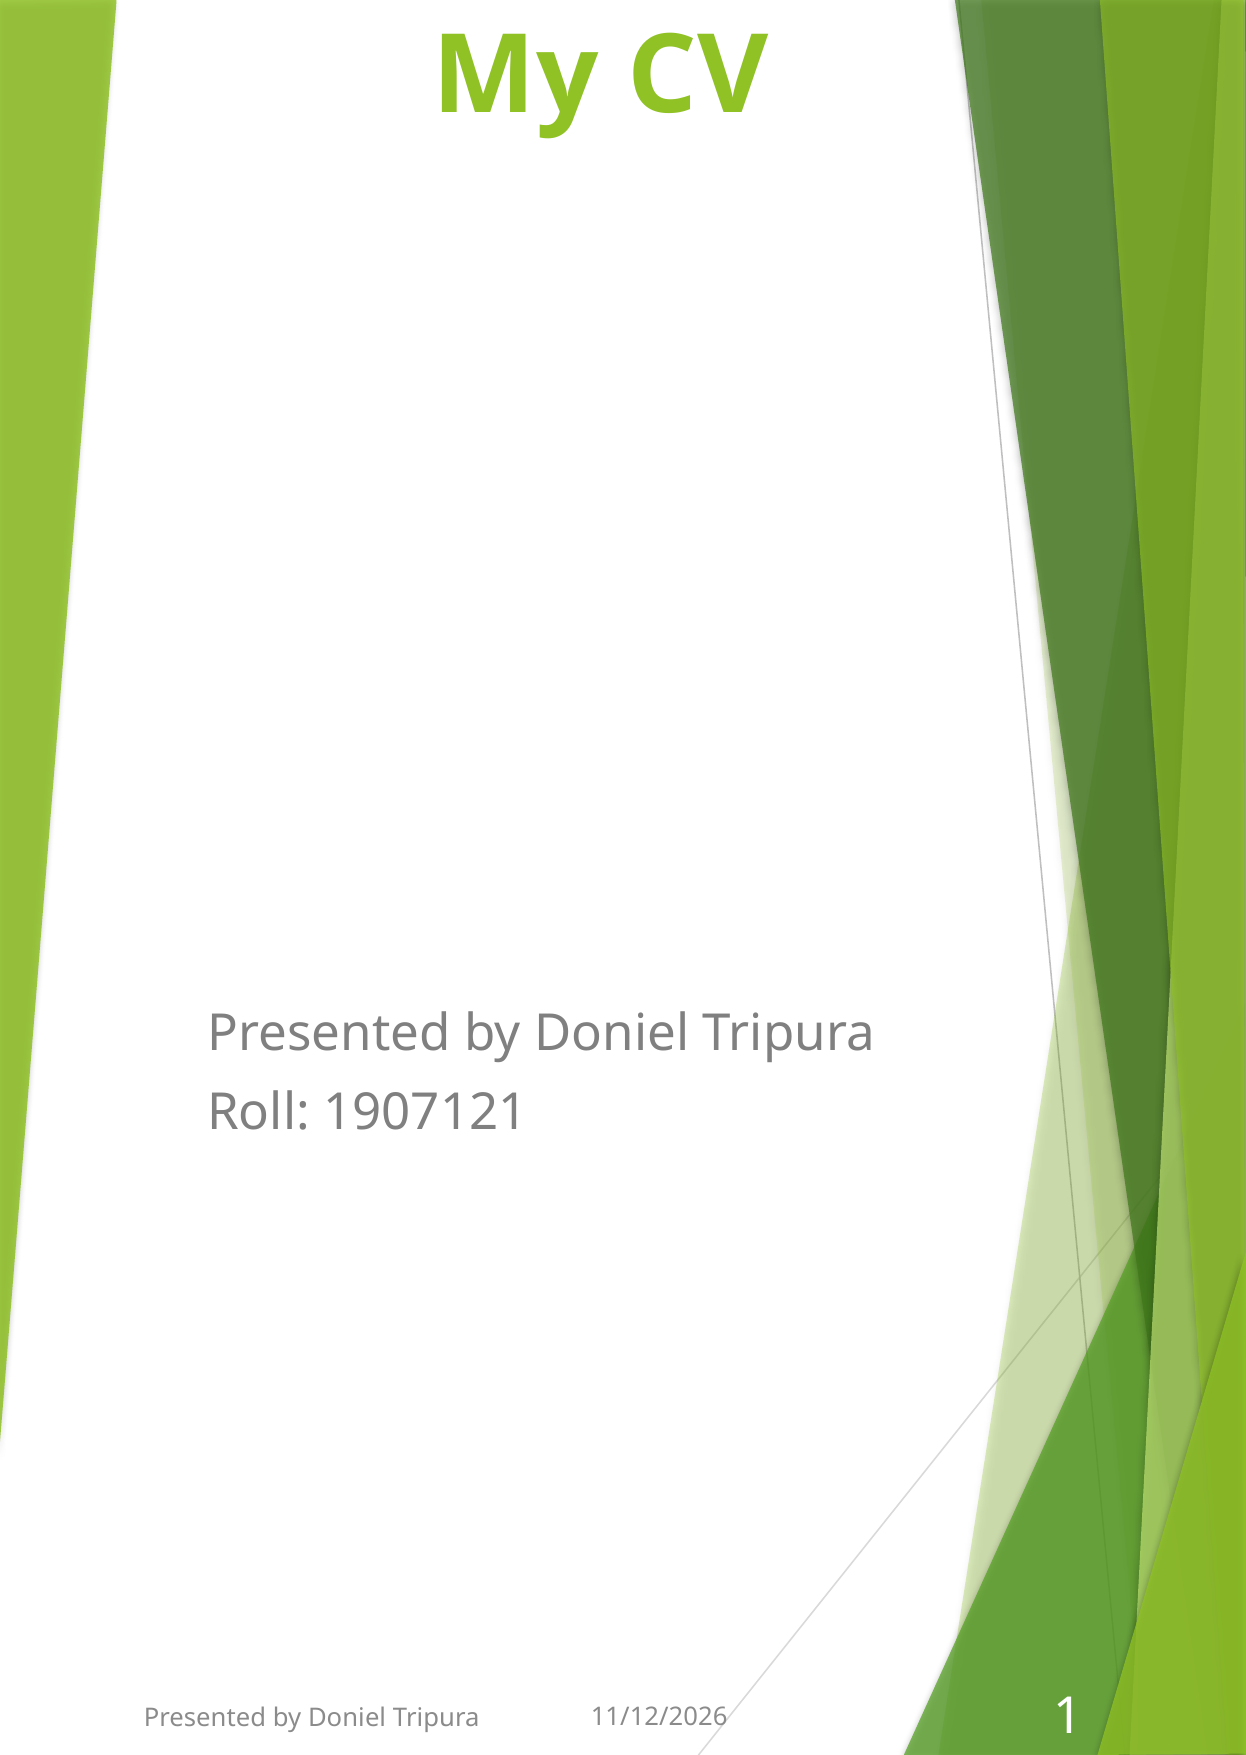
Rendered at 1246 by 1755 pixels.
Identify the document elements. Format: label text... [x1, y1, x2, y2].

subtitle Presented by Doniel Tripura Roll: 1907121 [192, 991, 919, 1273]
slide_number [628, 1670, 743, 1755]
slide_number 1 [1038, 1670, 1094, 1755]
title My CV [350, 31, 784, 142]
footer Presented by Doniel Tripura [128, 1669, 628, 1755]
